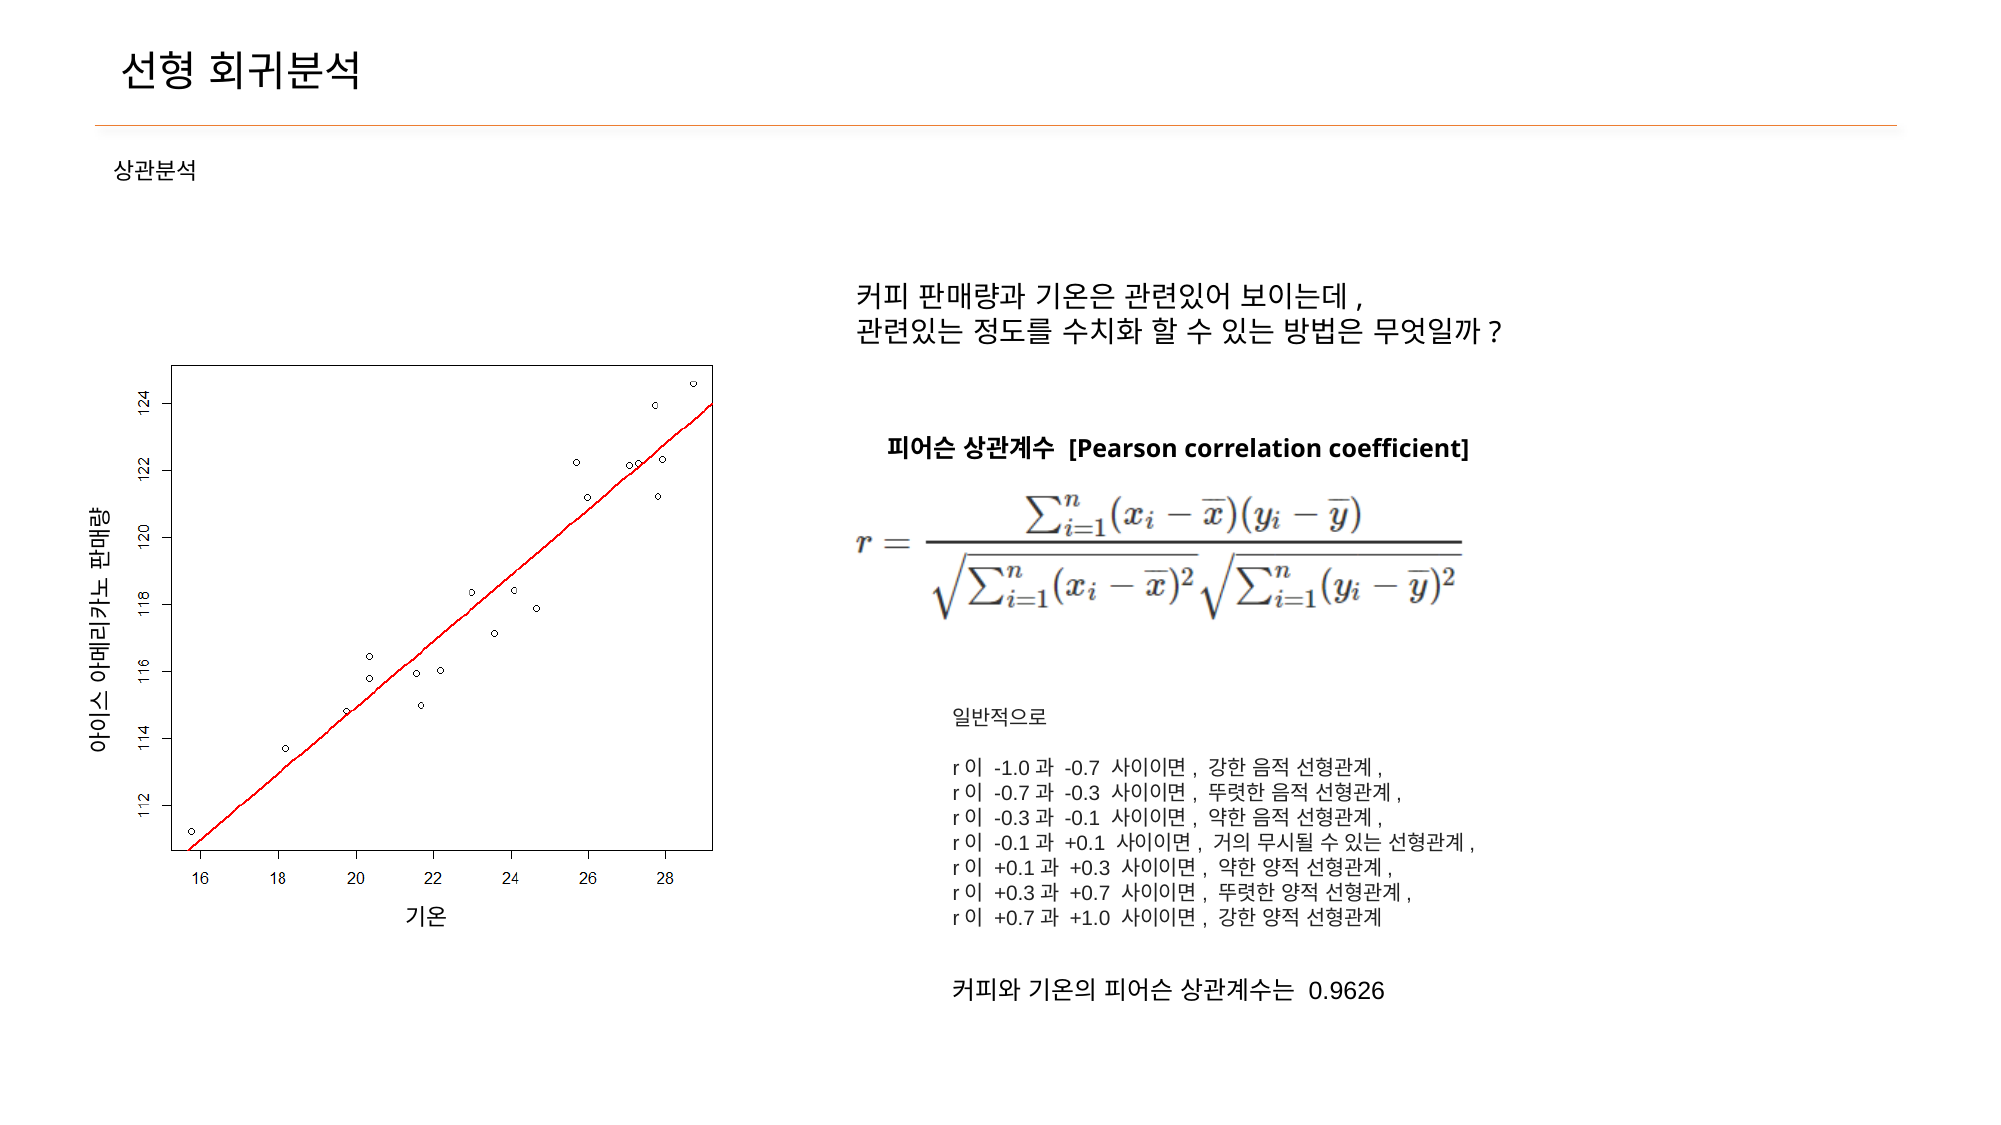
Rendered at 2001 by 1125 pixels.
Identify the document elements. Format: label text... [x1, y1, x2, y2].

text_box 선형 회귀분석 [105, 36, 378, 102]
picture [842, 483, 1508, 630]
text_box 상관분석 [98, 149, 214, 192]
text_box 커피 판매량과 기온은 관련있어 보이는데, 관련있는 정도를 수치화 할 수 있는 방법은 무엇일까? [842, 270, 1843, 356]
text_box 피어슨 상관계수 [Pearson correlation coefficient] [872, 425, 1485, 470]
text_box 일반적으로 r이 -1.0과 -0.7 사이이면, 강한 음적 선형관계, r이 -0.7과 -0.3 사이이면, 뚜렷한 음적 선형관계, r이 -0.3과 -0.1 사이이면, 약한 음적 선형관계, r이 -0.1과 +0.1 사이이면, 거의 무시될 수 있는 선형관계, r이 +0.1과 +0.3 사이이면, 약한 양적 선형관계, r이 +0.3과 +0.7 사이이면, 뚜렷한 양적 선형관계, r이 +0.7과 +1.0 사이이면, 강한 양적 선형관계 커피와 기온의 피어슨 상관계수는 0.9626 [910, 699, 1717, 1007]
text_box 아이스 아메리카노 판매량 [78, 447, 94, 769]
picture [94, 288, 752, 945]
